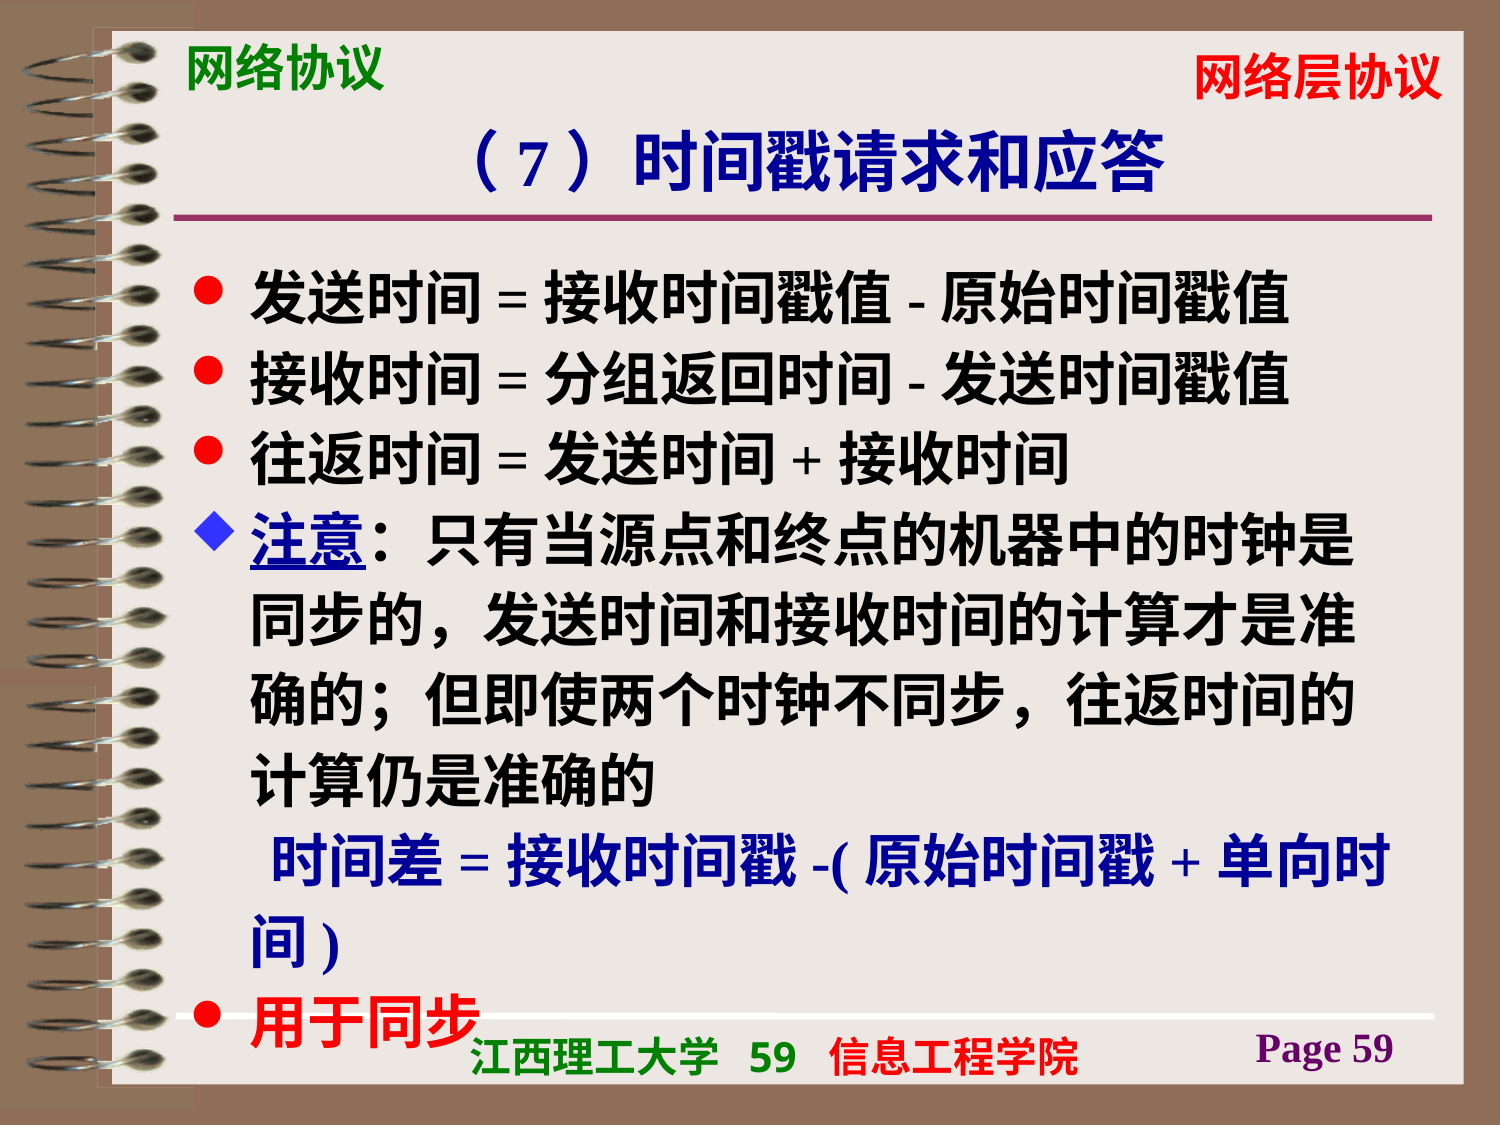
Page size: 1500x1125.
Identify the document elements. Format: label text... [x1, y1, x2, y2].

picture [0, 3, 194, 669]
picture [0, 686, 194, 1109]
title （7）时间戳请求和应答 [174, 112, 1426, 209]
list 发送时间=接收时间戳值-原始时间戳值 接收时间=分组返回时间-发送时间戳值 往返时间=发送时间+接收时间 注意：只有当源点和终点的机器中的时钟是同步的，发送时间和接收时间的计算才是准确的；但即使两个时钟不同步，往返时间的计算仍是准确的 时间差=接收时间戳-(原始时间戳+单向时间) 用于同步 [174, 243, 1426, 1036]
slide_number Page 59 [1196, 1036, 1410, 1066]
